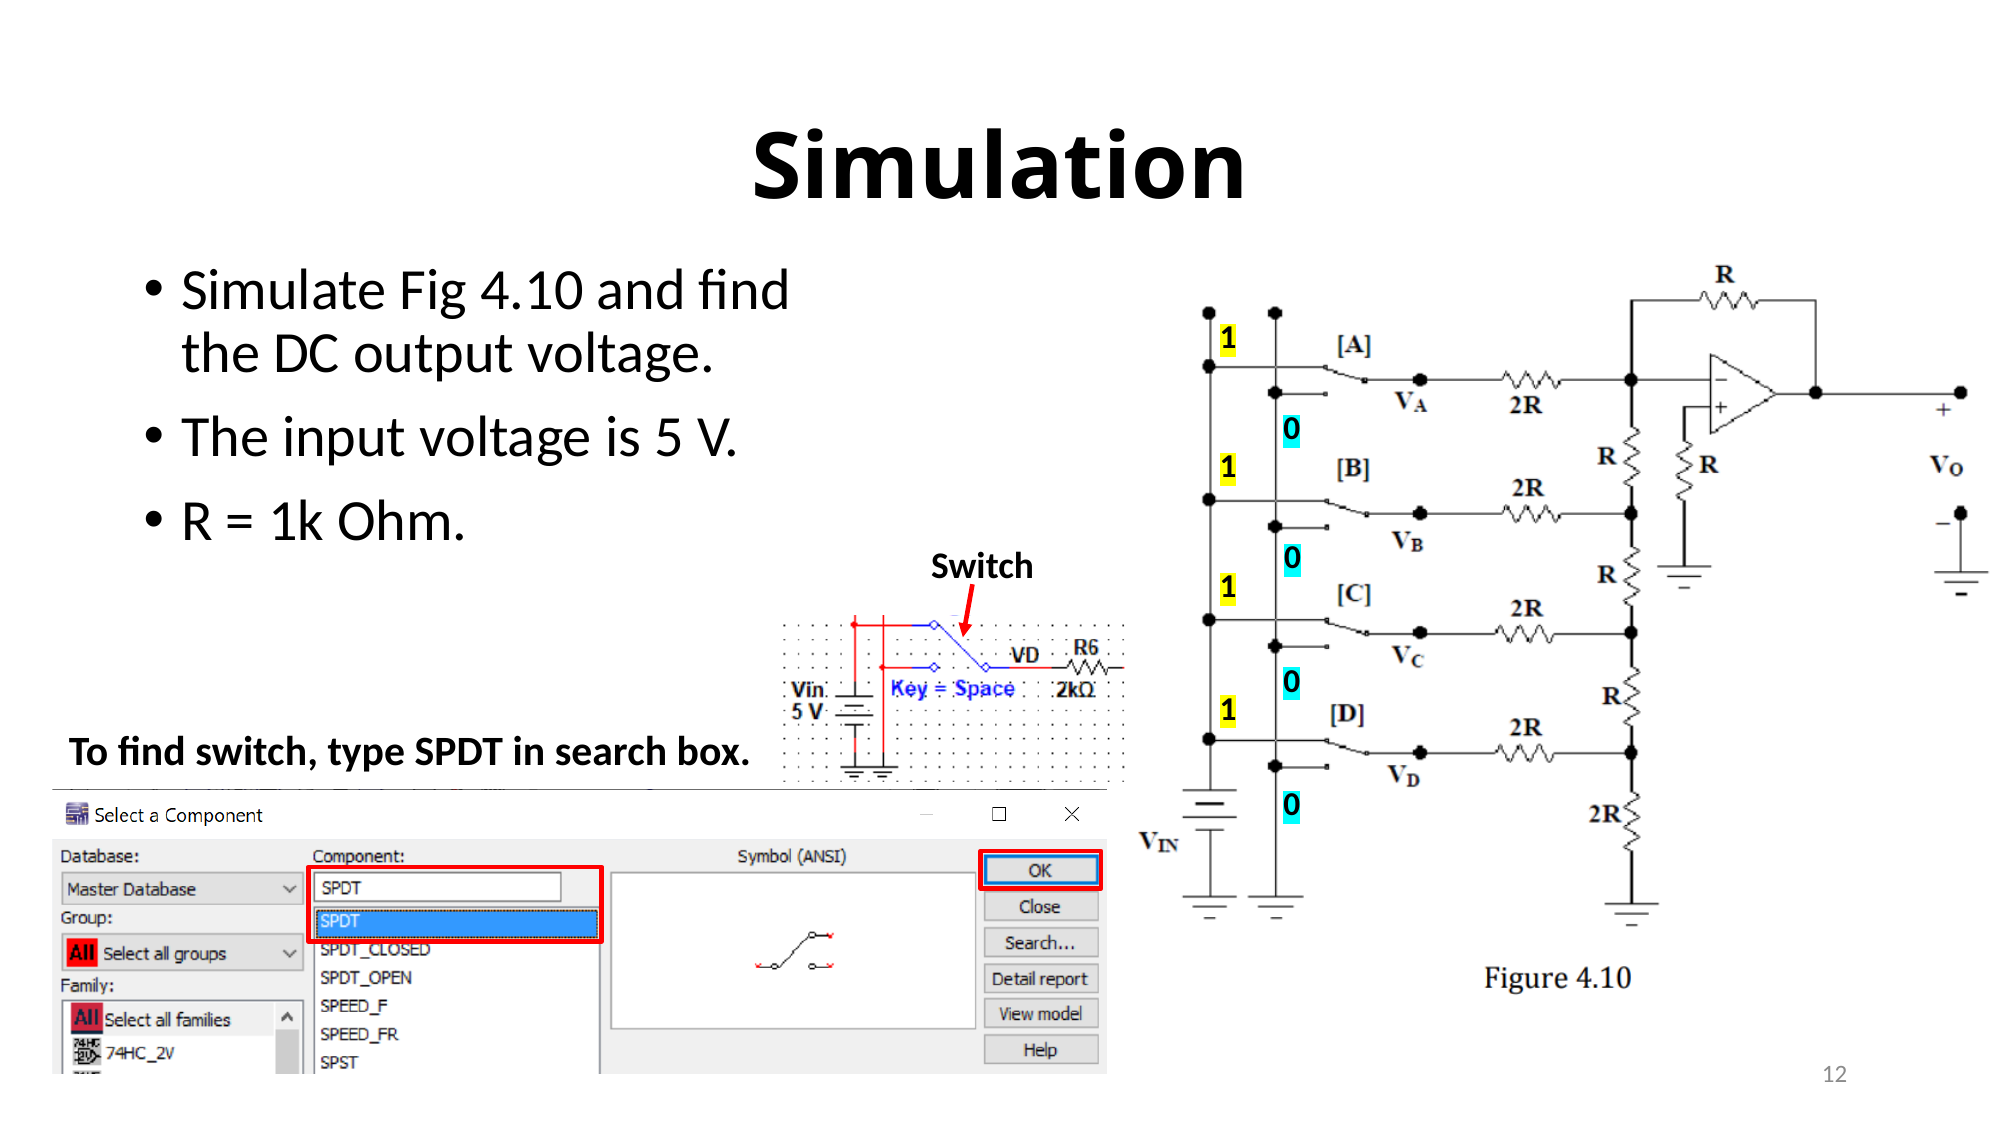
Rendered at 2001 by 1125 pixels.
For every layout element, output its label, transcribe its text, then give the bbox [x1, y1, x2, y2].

slide_number 12 [1412, 1042, 1863, 1103]
title Simulation [137, 59, 1863, 278]
list Simulate Fig 4.10 and find the DC output voltage. The input voltage is 5 V. R = 1k Ohm. [128, 252, 864, 578]
picture [781, 230, 1996, 1020]
picture [52, 789, 1107, 1074]
text_box Switch [916, 533, 1090, 594]
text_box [962, 584, 973, 638]
text_box To find switch, type SPDT in search box. [54, 716, 781, 782]
